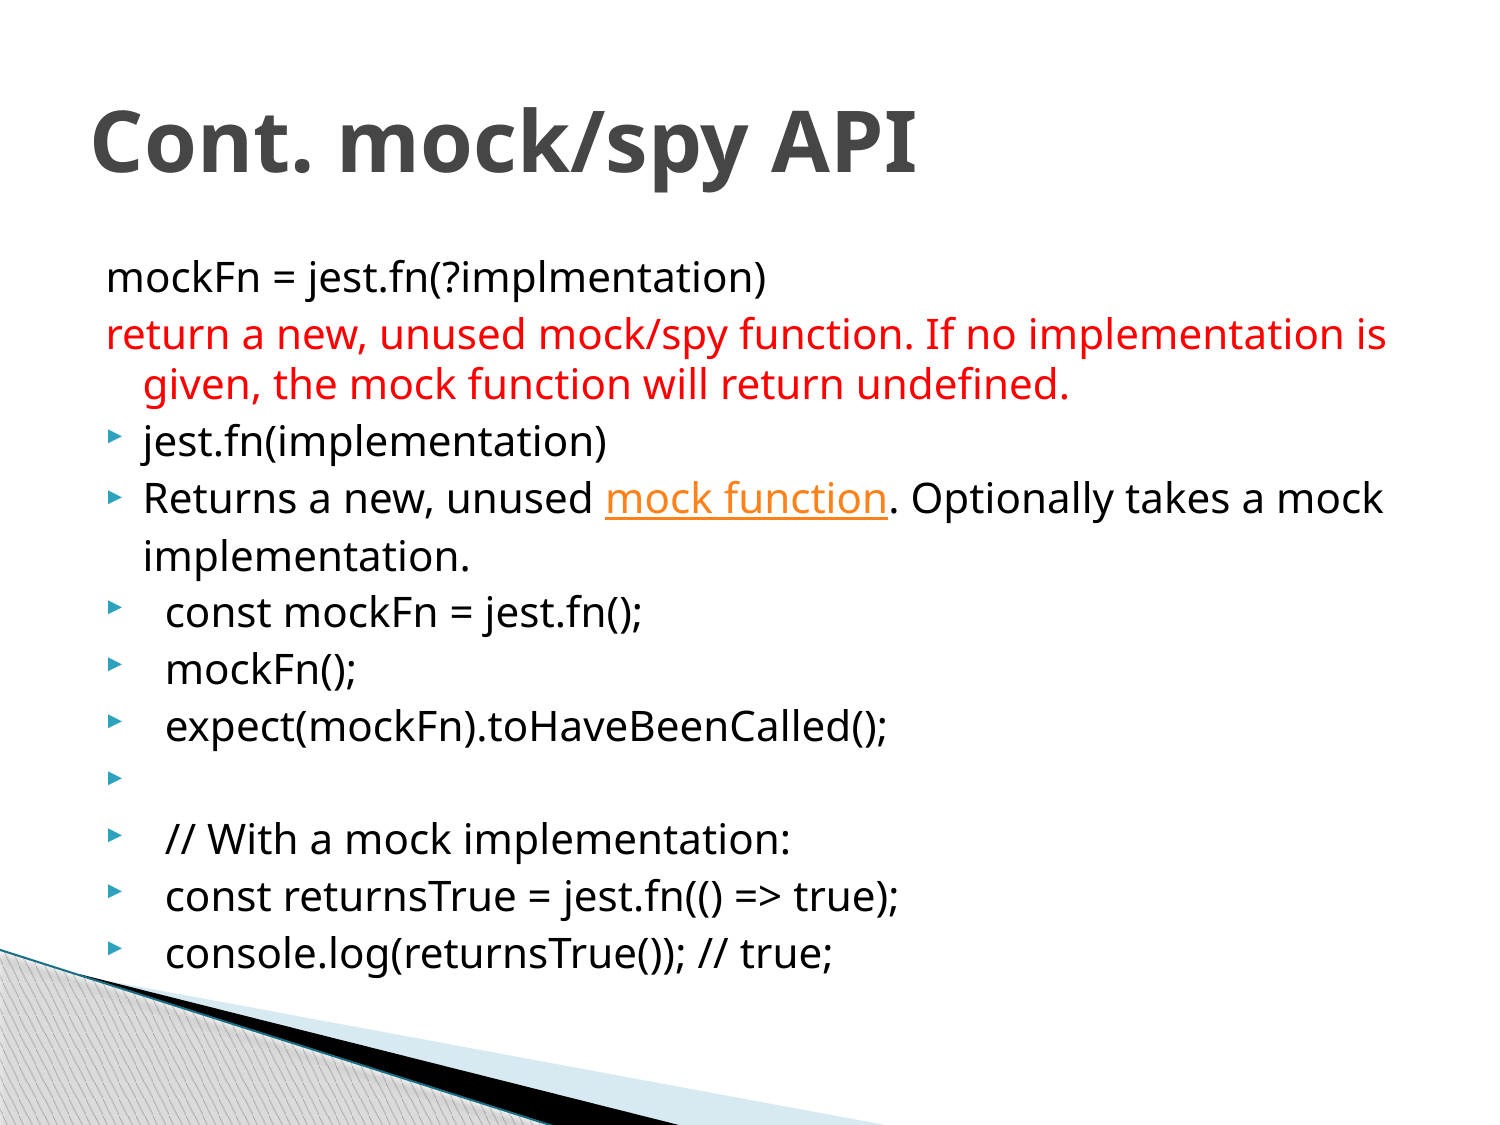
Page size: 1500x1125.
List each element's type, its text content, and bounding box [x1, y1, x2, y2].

list mockFn = jest.fn(?implmentation) return a new, unused mock/spy function. If no implementation is given, the mock function will return undefined. jest.fn(implementation) Returns a new, unused mock function. Optionally takes a mock implementation. const mockFn = jest.fn(); mockFn(); expect(mockFn).toHaveBeenCalled(); // With a mock implementation: const returnsTrue = jest.fn(() => true); console.log(returnsTrue()); // true; [75, 243, 1425, 986]
title Cont. mock/spy API [75, 45, 1425, 233]
